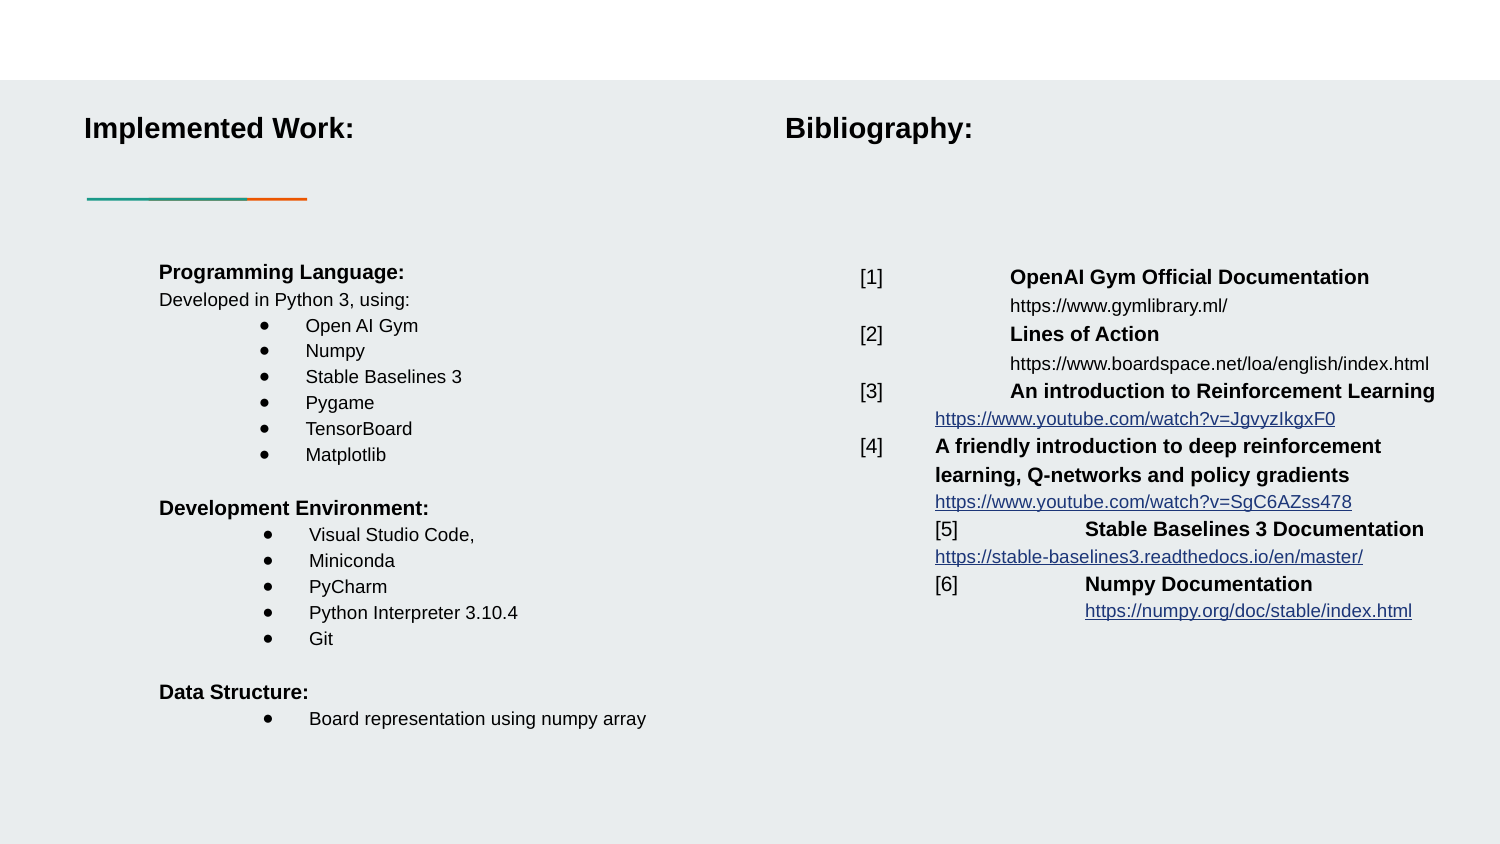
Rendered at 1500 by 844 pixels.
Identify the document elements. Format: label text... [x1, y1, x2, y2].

text_box Implemented Work: Programming Language: Developed in Python 3, using: Open AI Gym Numpy Stable Baselines 3 Pygame TensorBoard Matplotlib Development Environment: Visual Studio Code, Miniconda PyCharm Python Interpreter 3.10.4 Git Data Structure: Board representation using numpy array [69, 89, 750, 745]
text_box Bibliography: [1] OpenAI Gym Official Documentation https://www.gymlibrary.ml/ [2] Lines of Action https://www.boardspace.net/loa/english/index.html [3] An introduction to Reinforcement Learning https://www.youtube.com/watch?v=JgvyzIkgxF0 [4] A friendly introduction to deep reinforcement learning, Q-networks and policy gradients https://www.youtube.com/watch?v=SgC6AZss478 [5] Stable Baselines 3 Documentation https://stable-baselines3.readthedocs.io/en/master/ [6] Numpy Documentation https://numpy.org/doc/stable/index.html [770, 89, 1462, 700]
